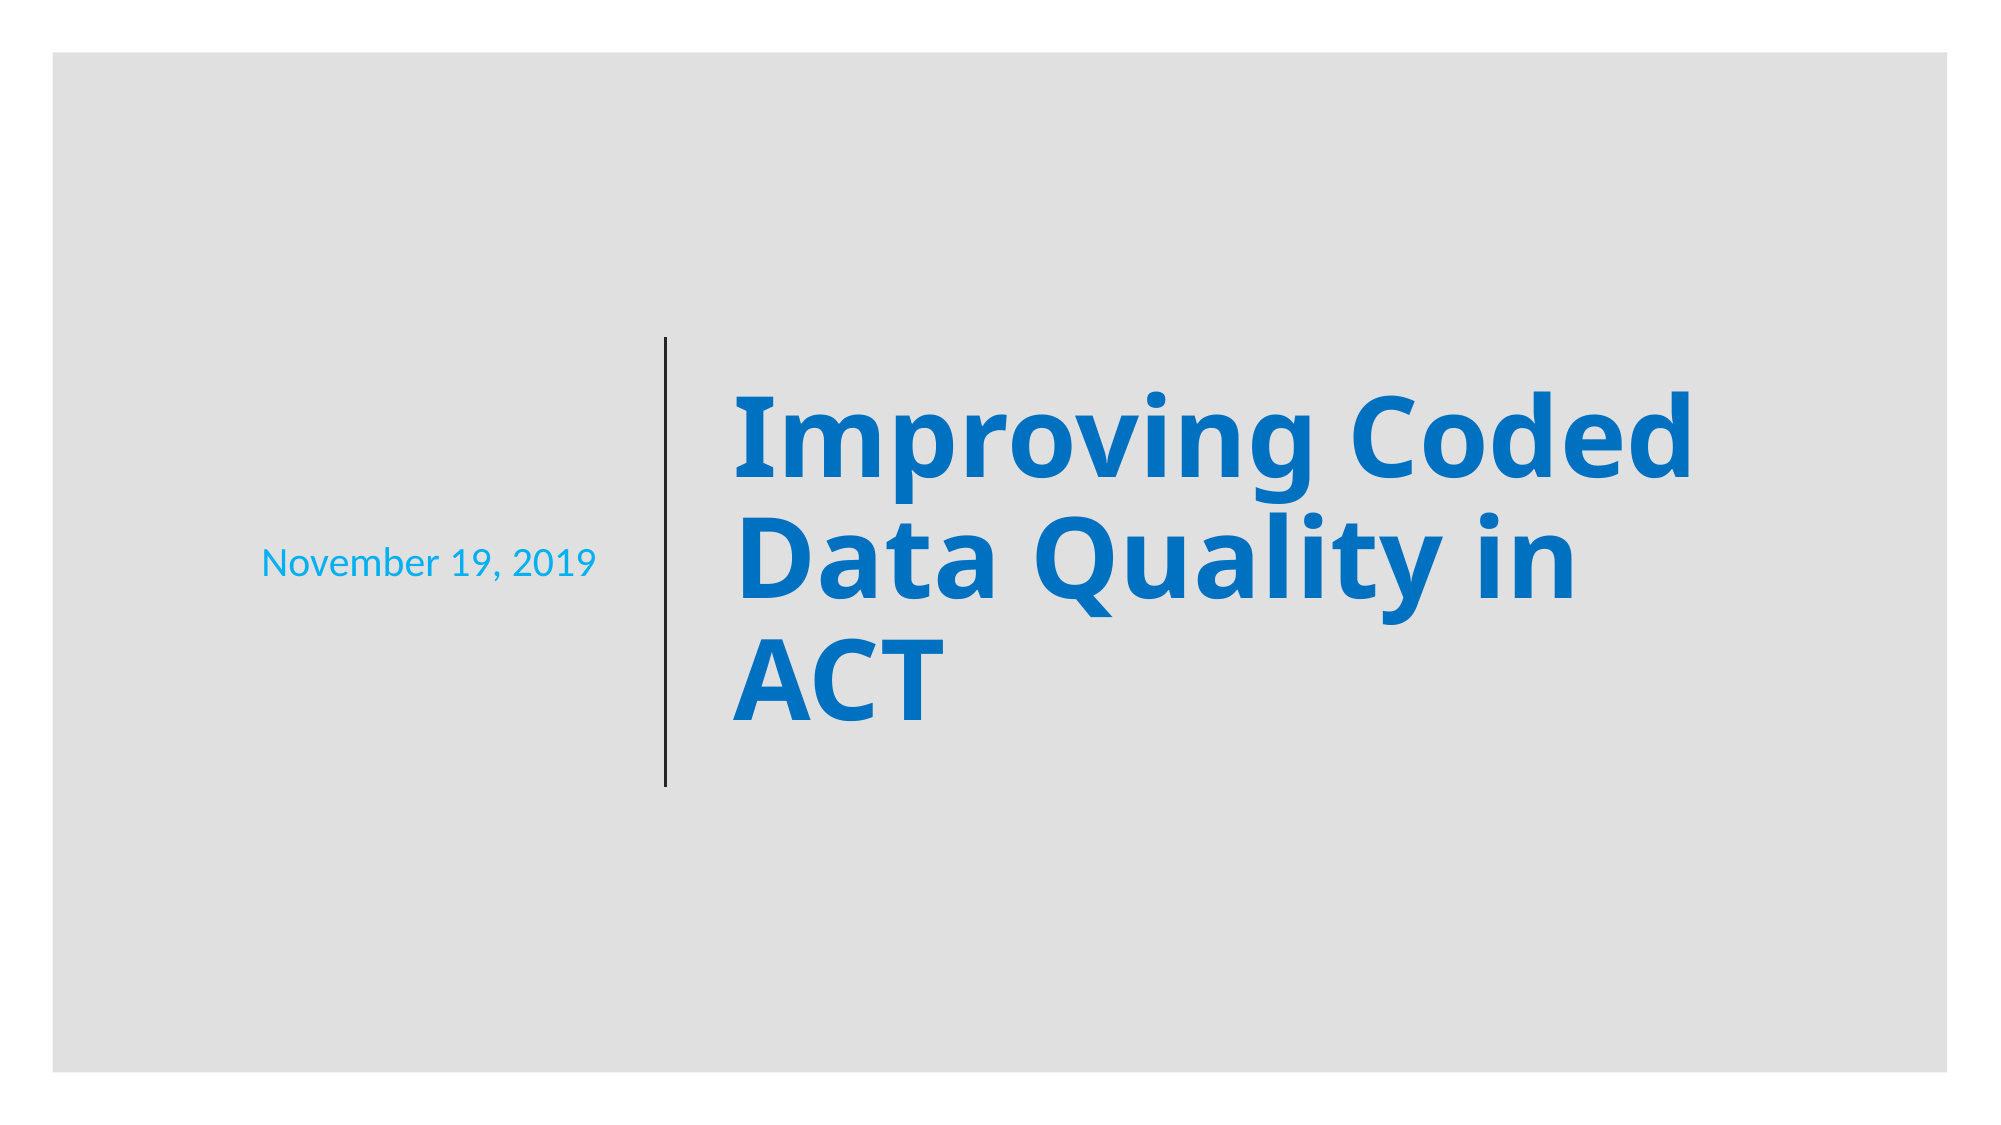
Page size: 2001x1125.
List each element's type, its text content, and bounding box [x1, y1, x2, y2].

text_box [52, 51, 1948, 1073]
subtitle November 19, 2019 [167, 158, 612, 967]
title Improving Coded Data Quality in ACT [718, 158, 1829, 967]
